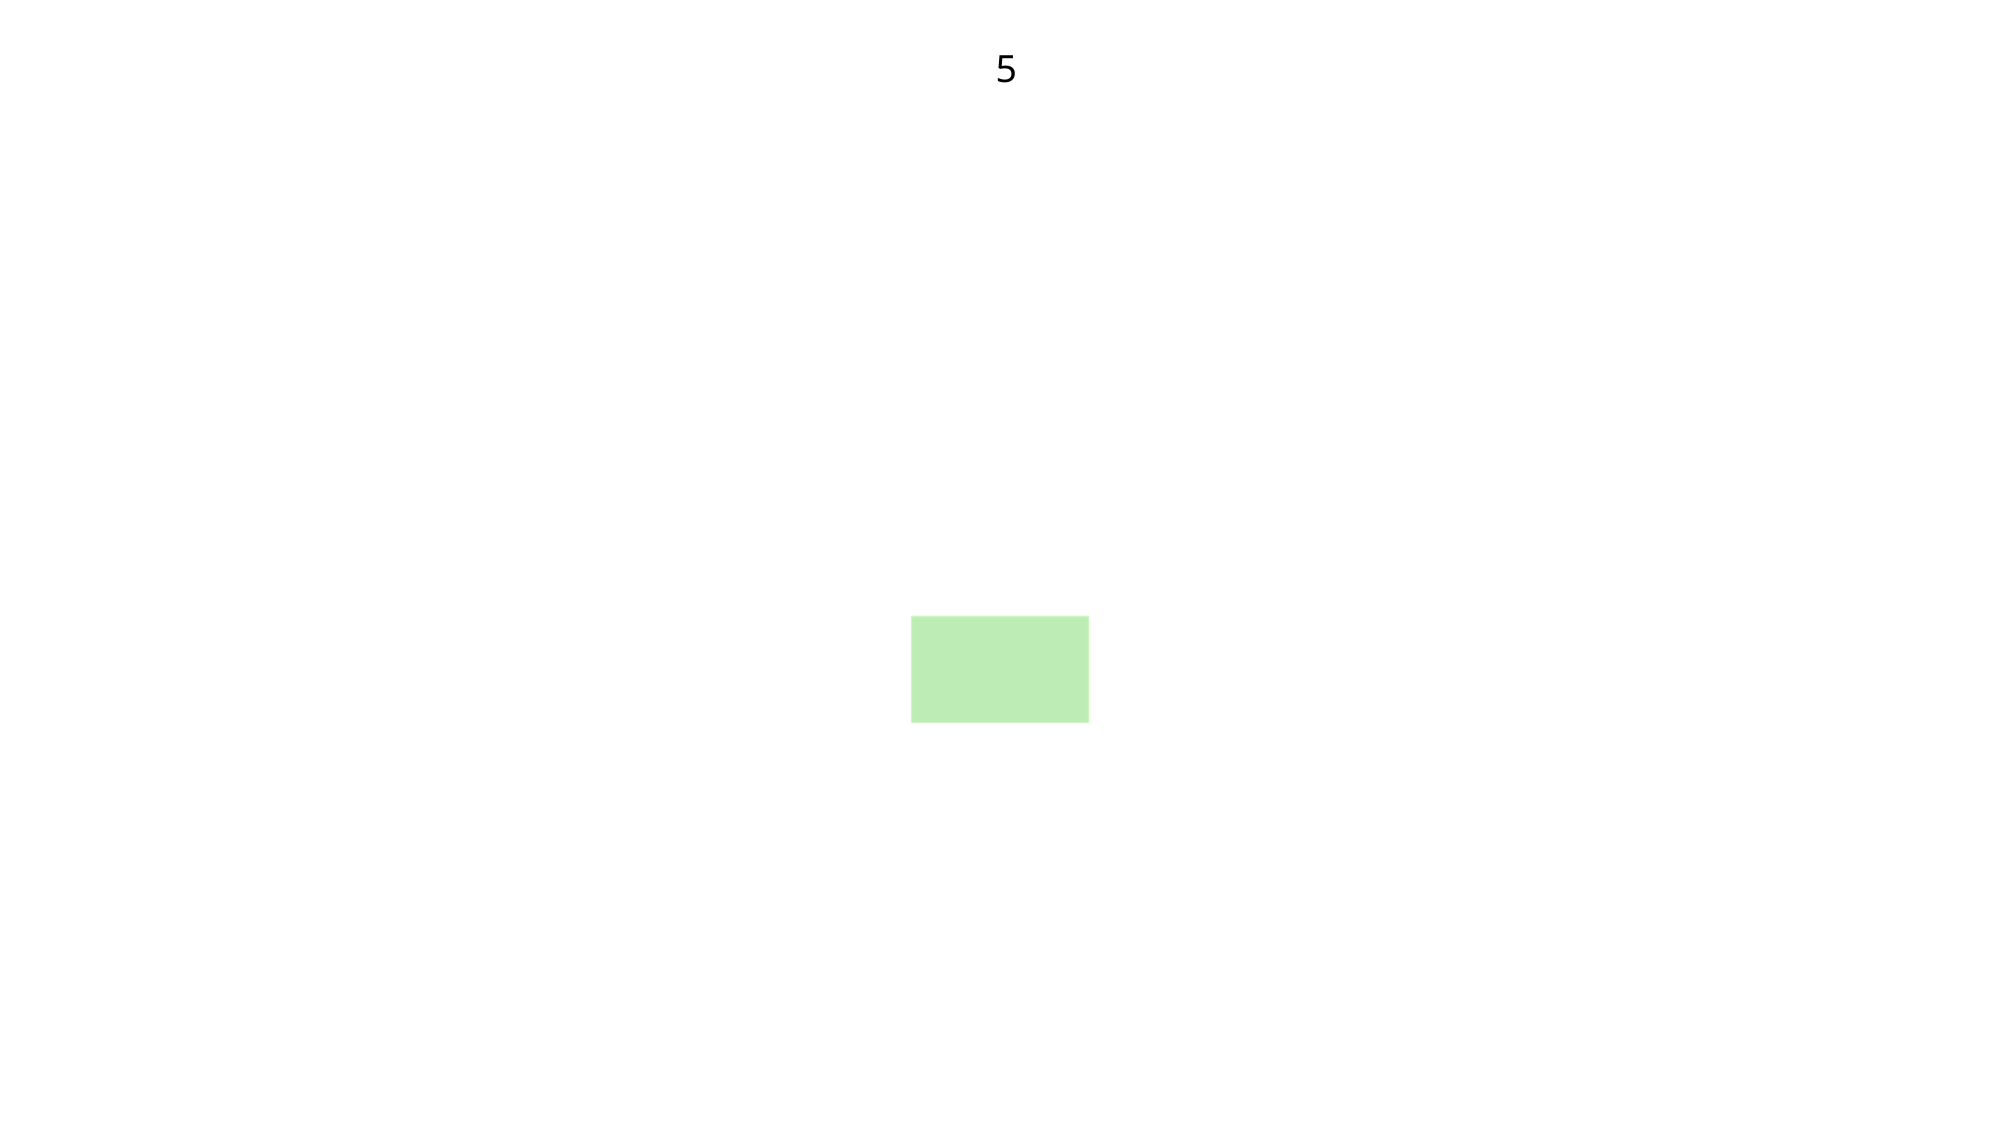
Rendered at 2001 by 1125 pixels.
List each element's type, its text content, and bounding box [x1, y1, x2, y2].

text_box 5 [980, 37, 1020, 98]
picture [946, 579, 1054, 759]
